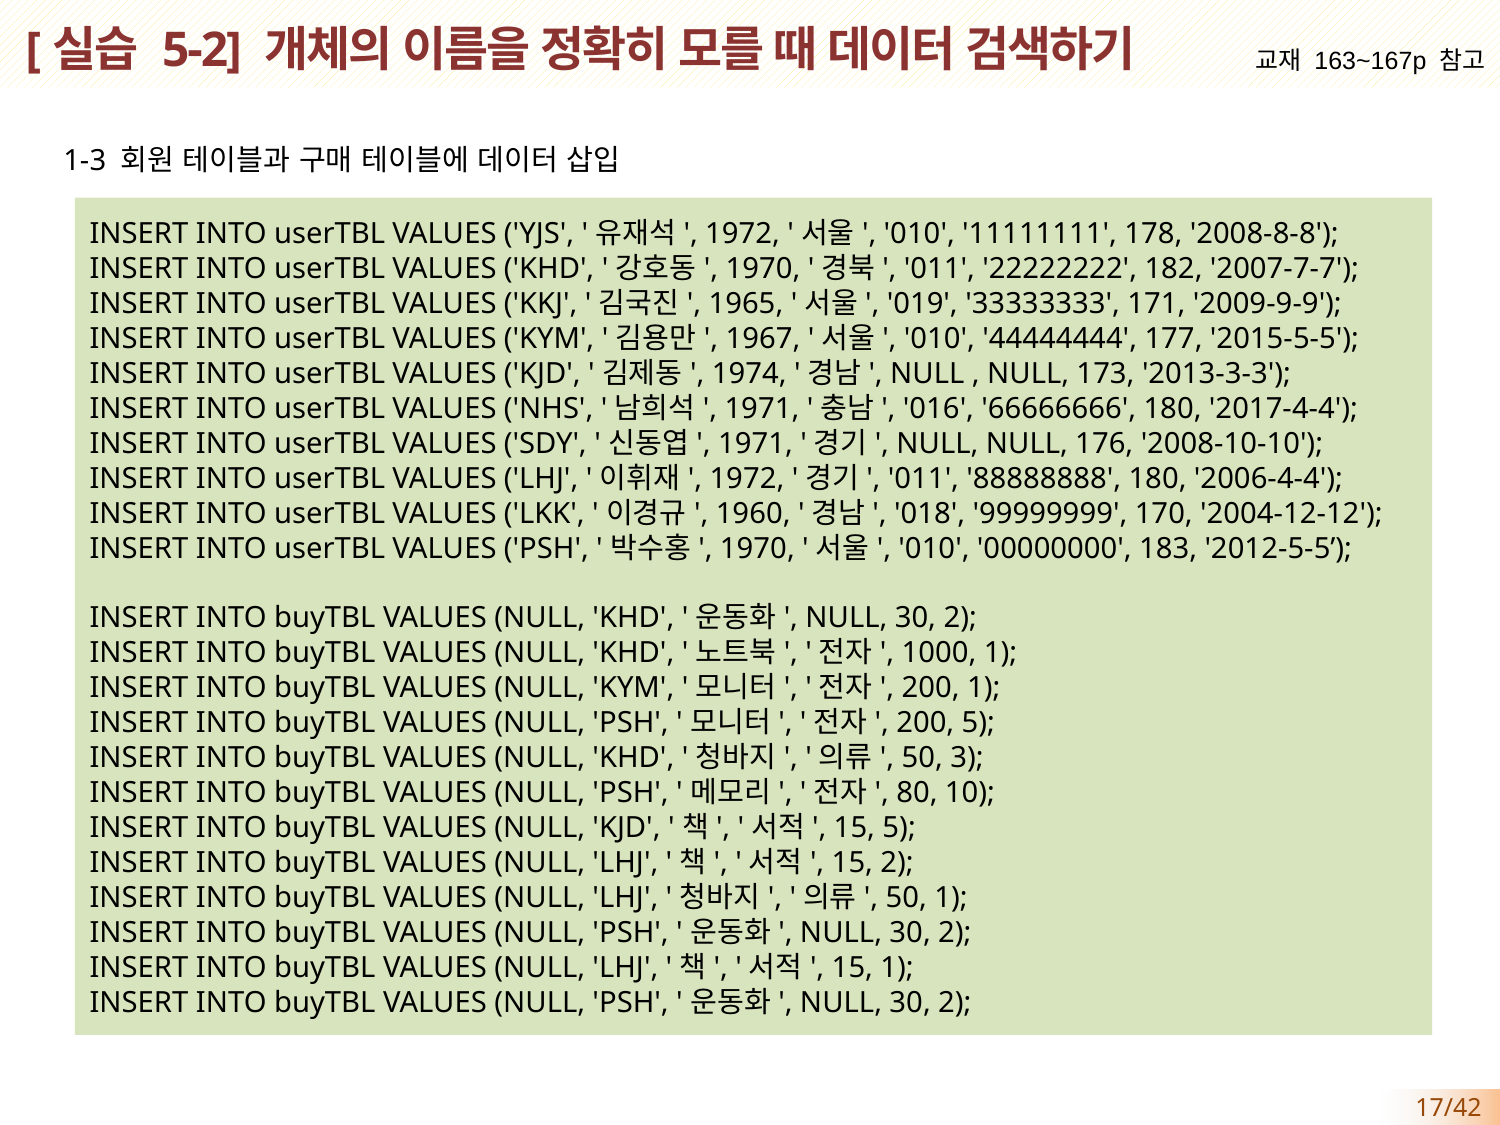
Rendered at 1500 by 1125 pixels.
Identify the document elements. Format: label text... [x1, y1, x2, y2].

list 1-3 회원 테이블과 구매 테이블에 데이터 삽입 [10, 126, 1481, 1057]
title [실습 5-2] 개체의 이름을 정확히 모를 때 데이터 검색하기 [10, 8, 1288, 87]
text_box INSERT INTO userTBL VALUES ('YJS', '유재석', 1972, '서울', '010', '11111111', 178, '2008-8-8'); INSERT INTO userTBL VALUES ('KHD', '강호동', 1970, '경북', '011', '22222222', 182, '2007-7-7'); INSERT INTO userTBL VALUES ('KKJ', '김국진', 1965, '서울', '019', '33333333', 171, '2009-9-9'); INSERT INTO userTBL VALUES ('KYM', '김용만', 1967, '서울', '010', '44444444', 177, '2015-5-5'); INSERT INTO userTBL VALUES ('KJD', '김제동', 1974, '경남', NULL , NULL, 173, '2013-3-3'); INSERT INTO userTBL VALUES ('NHS', '남희석', 1971, '충남', '016', '66666666', 180, '2017-4-4'); INSERT INTO userTBL VALUES ('SDY', '신동엽', 1971, '경기', NULL, NULL, 176, '2008-10-10'); INSERT INTO userTBL VALUES ('LHJ', '이휘재', 1972, '경기', '011', '88888888', 180, '2006-4-4'); INSERT INTO userTBL VALUES ('LKK', '이경규', 1960, '경남', '018', '99999999', 170, '2004-12-12'); INSERT INTO userTBL VALUES ('PSH', '박수홍', 1970, '서울', '010', '00000000', 183, '2012-5-5’); INSERT INTO buyTBL VALUES (NULL, 'KHD', '운동화', NULL, 30, 2); INSERT INTO buyTBL VALUES (NULL, 'KHD', '노트북', '전자', 1000, 1); INSERT INTO buyTBL VALUES (NULL, 'KYM', '모니터', '전자', 200, 1); INSERT INTO buyTBL VALUES (NULL, 'PSH', '모니터', '전자', 200, 5); INSERT INTO buyTBL VALUES (NULL, 'KHD', '청바지', '의류', 50, 3); INSERT INTO buyTBL VALUES (NULL, 'PSH', '메모리', '전자', 80, 10); INSERT INTO buyTBL VALUES (NULL, 'KJD', '책', '서적', 15, 5); INSERT INTO buyTBL VALUES (NULL, 'LHJ', '책', '서적', 15, 2); INSERT INTO buyTBL VALUES (NULL, 'LHJ', '청바지', '의류', 50, 1); INSERT INTO buyTBL VALUES (NULL, 'PSH', '운동화', NULL, 30, 2); INSERT INTO buyTBL VALUES (NULL, 'LHJ', '책', '서적', 15, 1); INSERT INTO buyTBL VALUES (NULL, 'PSH', '운동화', NULL, 30, 2); [73, 195, 1434, 1037]
text_box 교재 163~167p 참고 [1240, 36, 1500, 82]
